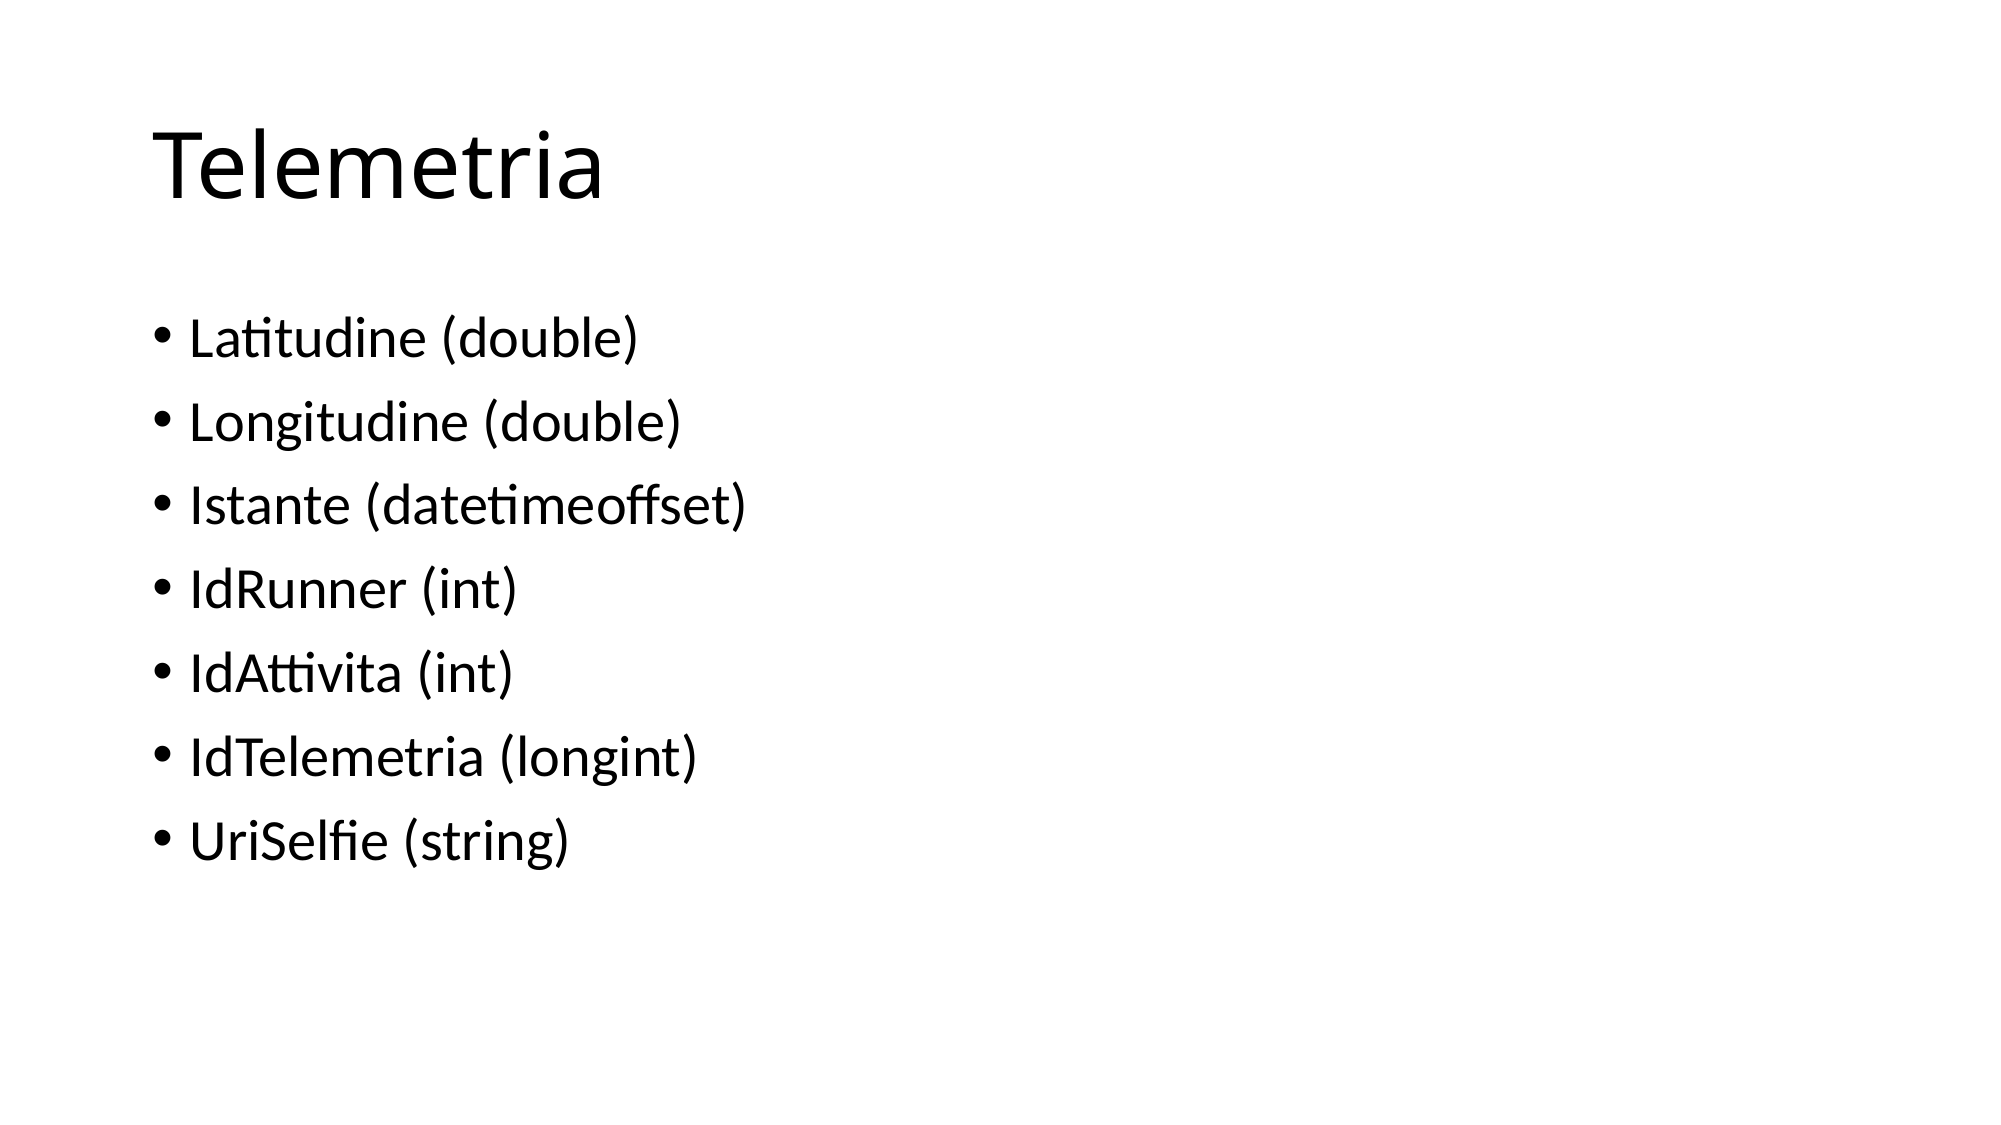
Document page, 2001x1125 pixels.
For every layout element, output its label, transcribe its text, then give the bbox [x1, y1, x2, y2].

title Telemetria [137, 59, 1863, 278]
list Latitudine (double) Longitudine (double) Istante (datetimeoffset) IdRunner (int) IdAttivita (int) IdTelemetria (longint) UriSelfie (string) [137, 299, 1863, 1014]
